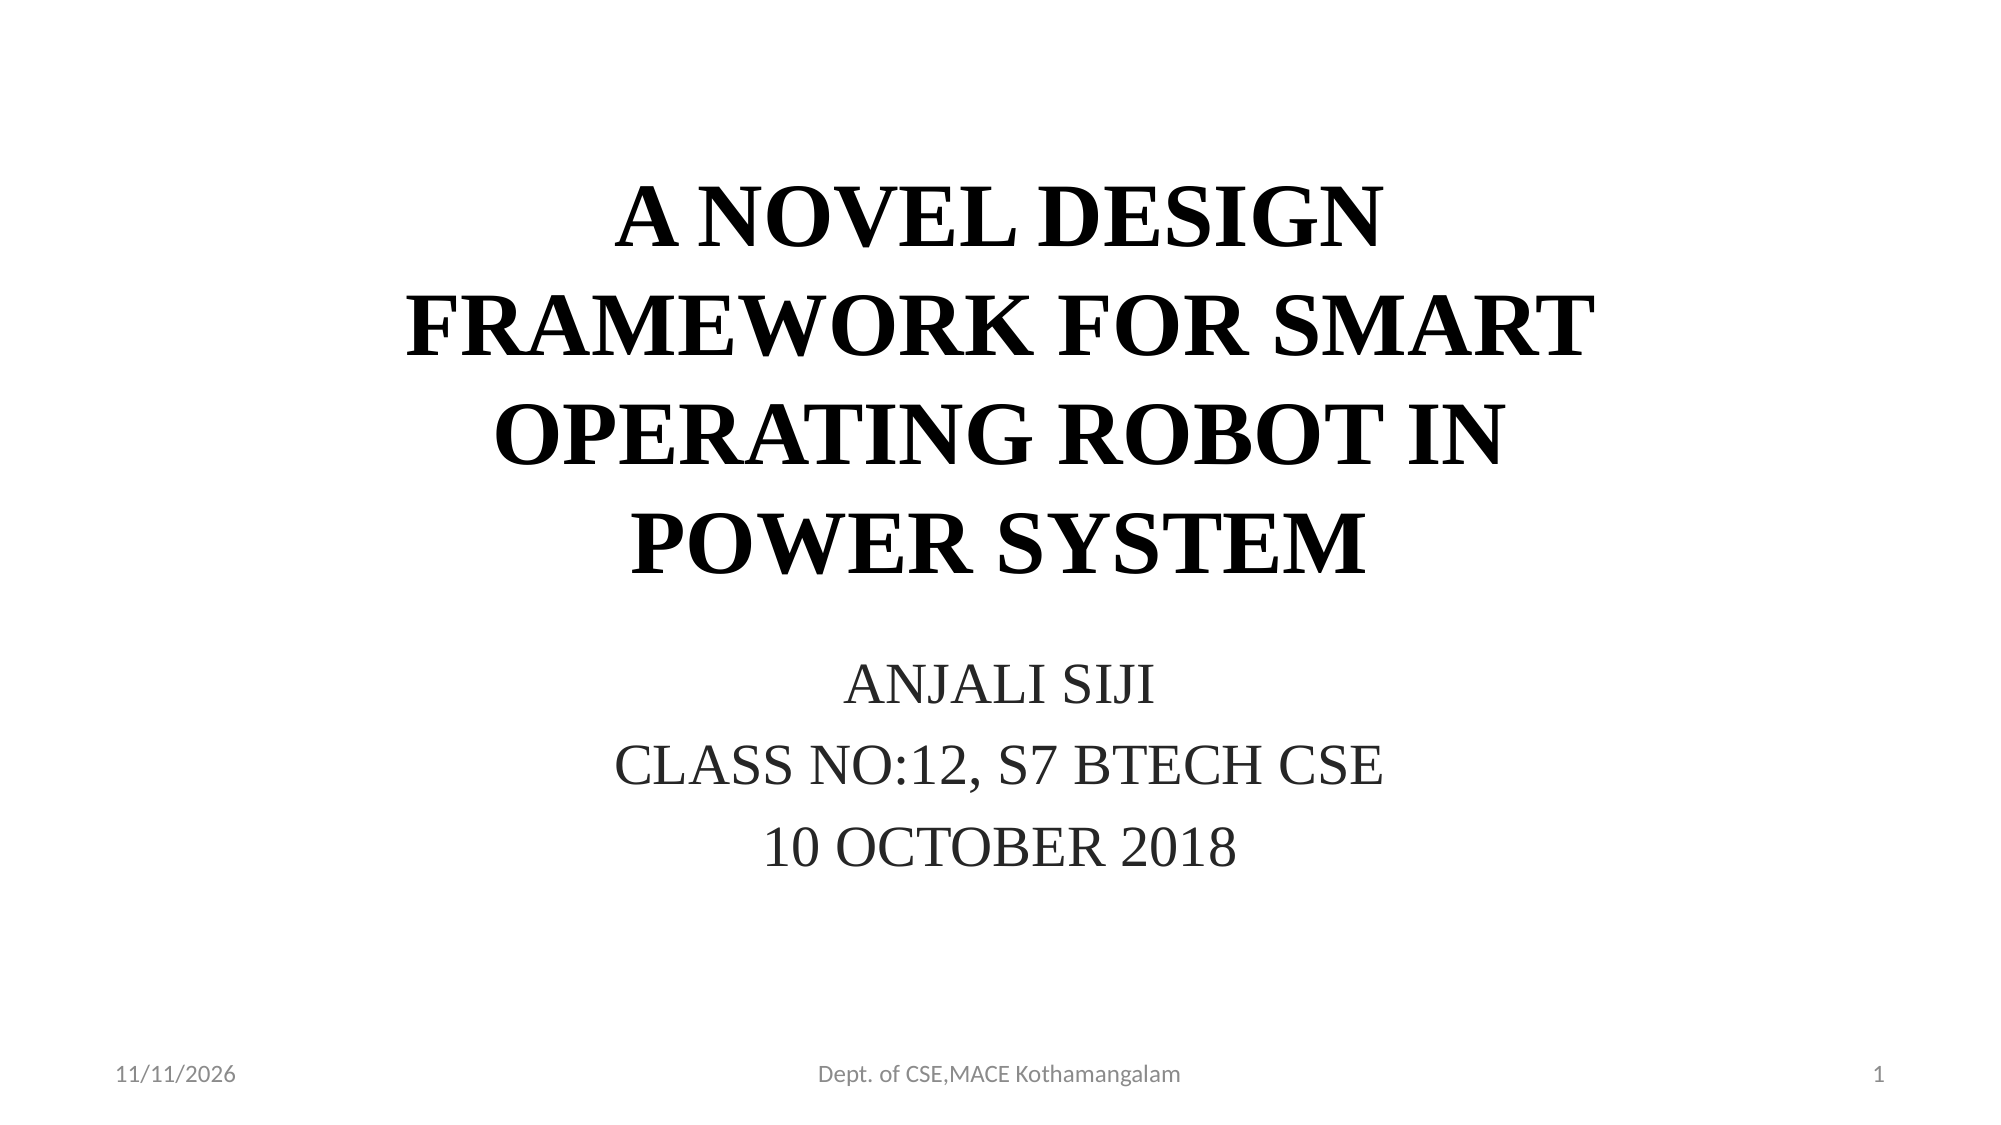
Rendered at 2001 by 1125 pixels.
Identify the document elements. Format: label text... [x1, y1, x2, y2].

subtitle ANJALI SIJI CLASS NO:12, S7 BTECH CSE 10 OCTOBER 2018 [300, 637, 1700, 925]
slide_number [99, 1042, 567, 1103]
footer Dept. of CSE,MACE Kothamangalam [683, 1042, 1317, 1103]
title A NOVEL DESIGN FRAMEWORK FOR SMART OPERATING ROBOT IN POWER SYSTEM [362, 146, 1638, 600]
slide_number 1 [1433, 1042, 1900, 1103]
